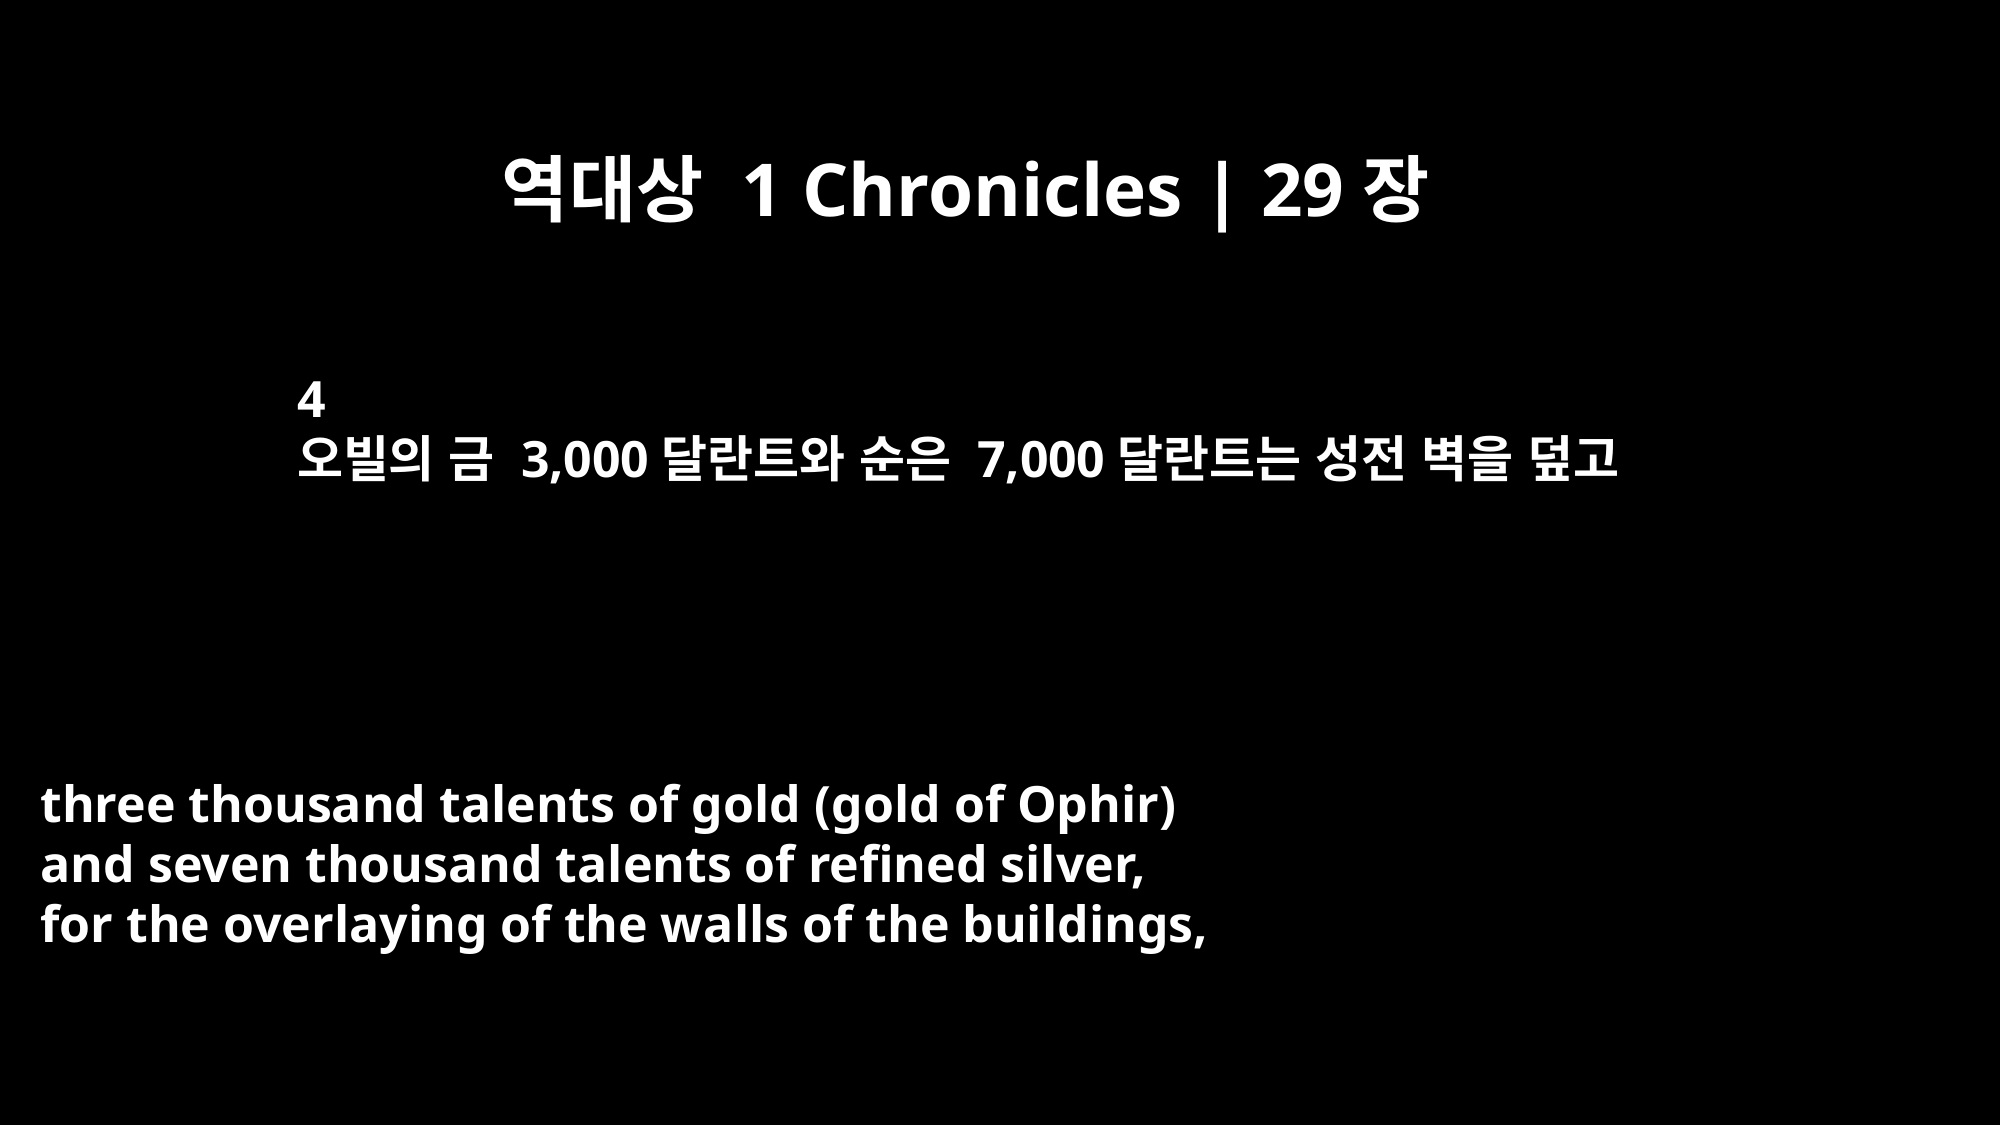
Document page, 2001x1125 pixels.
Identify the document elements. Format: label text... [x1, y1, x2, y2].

text_box 역대상 1 Chronicles | 29장 [487, 136, 1445, 239]
text_box 4 오빌의 금 3,000달란트와 순은 7,000달란트는 성전 벽을 덮고 [282, 359, 1635, 495]
text_box three thousand talents of gold (gold of Ophir) and seven thousand talents of refined silver, for the overlaying of the walls of the buildings, [25, 764, 1224, 960]
